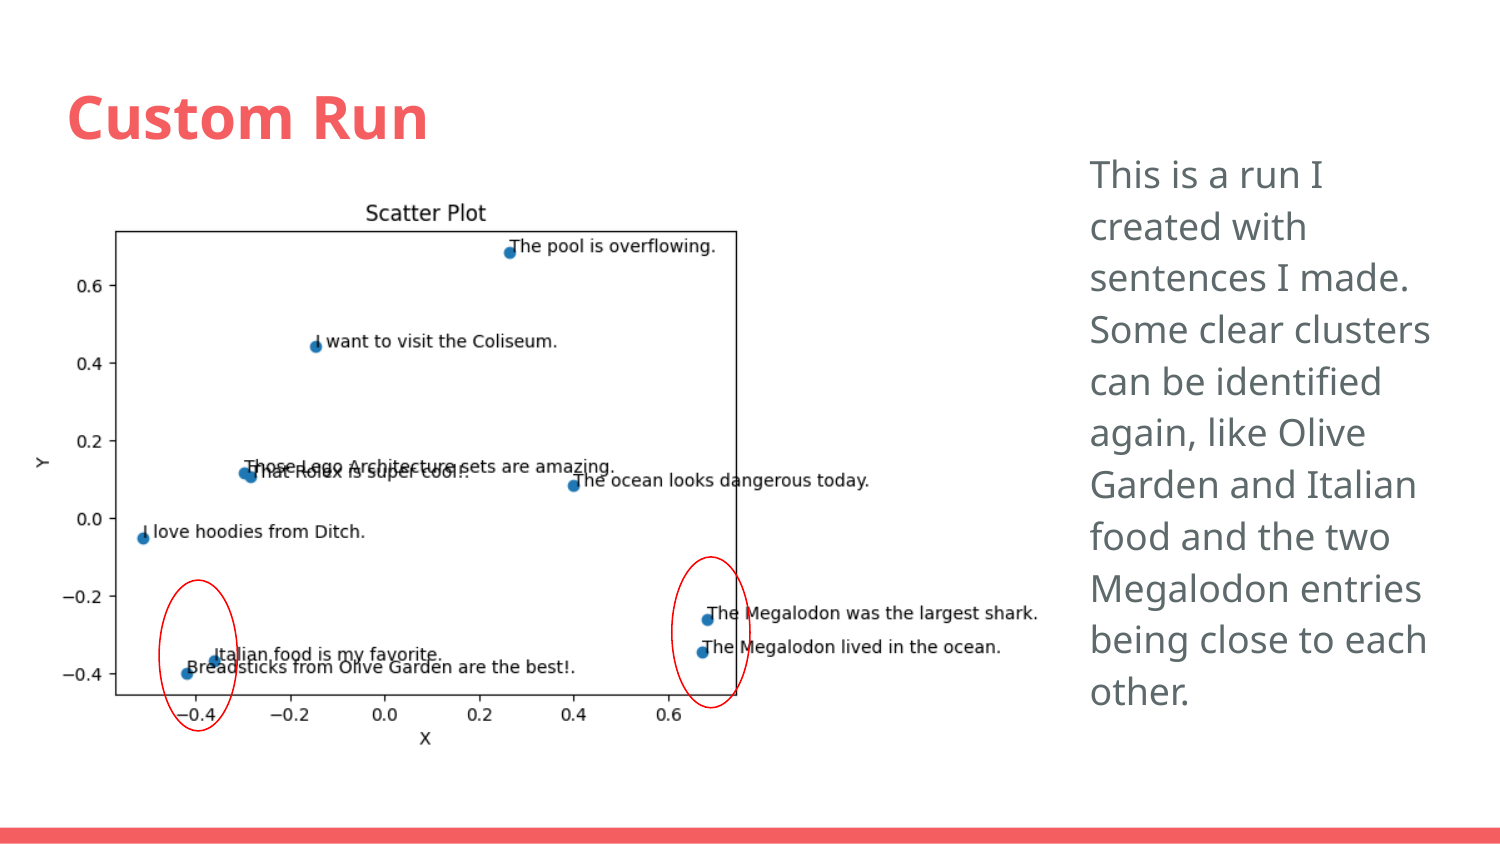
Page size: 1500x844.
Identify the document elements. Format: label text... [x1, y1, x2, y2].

title Custom Run [51, 64, 1449, 167]
list This is a run I created with sentences I made. Some clear clusters can be identified again, like Olive Garden and Italian food and the two Megalodon entries being close to each other. [1074, 129, 1449, 844]
picture [24, 191, 1050, 761]
